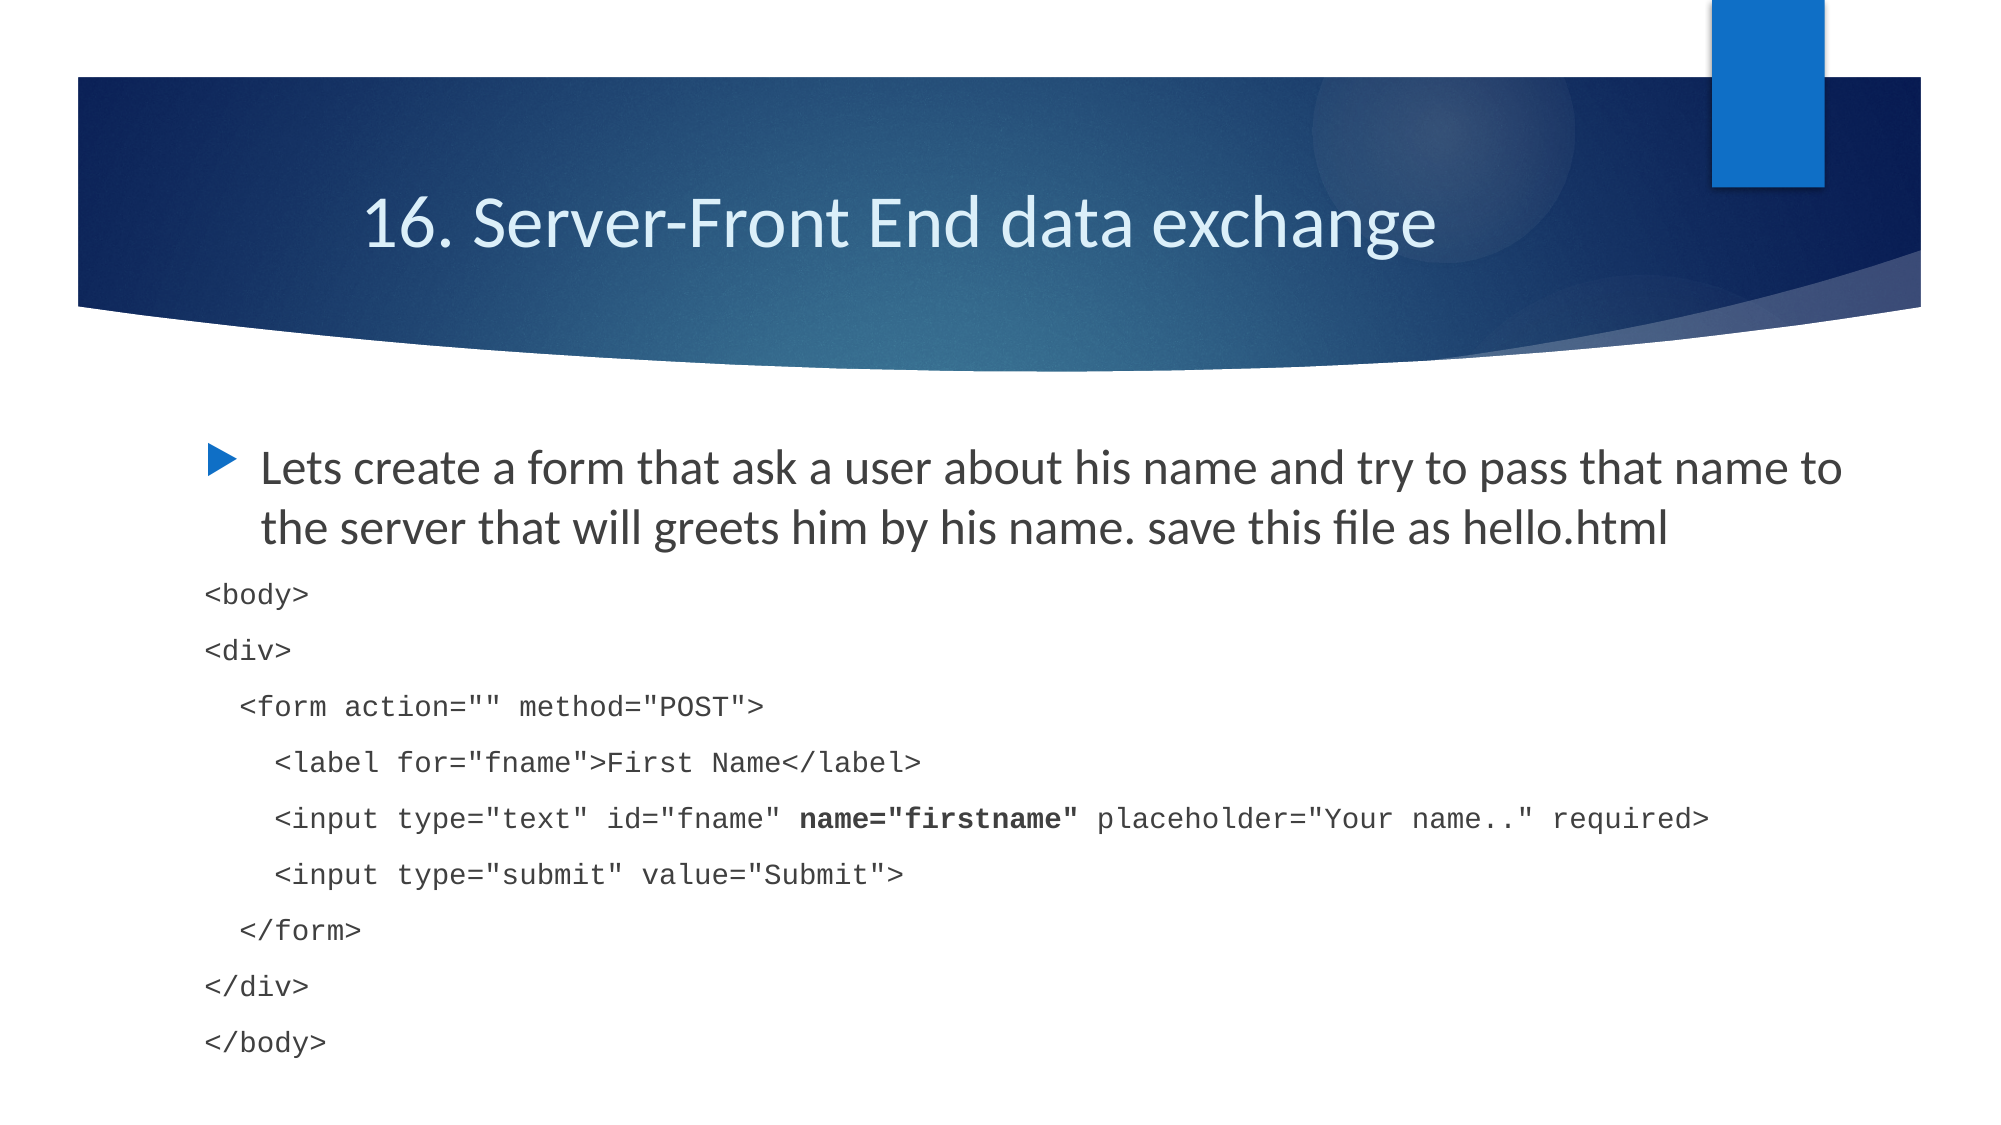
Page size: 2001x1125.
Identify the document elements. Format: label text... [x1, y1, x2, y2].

list Lets create a form that ask a user about his name and try to pass that name to the server that will greets him by his name. save this file as hello.html <body> <div> <form action="" method="POST"> <label for="fname">First Name</label> <input type="text" id="fname" name="firstname" placeholder="Your name.." required> <input type="submit" value="Submit"> </form> </div> </body> [189, 427, 1890, 1103]
title 16. Server-Front End data exchange [189, 159, 1627, 276]
